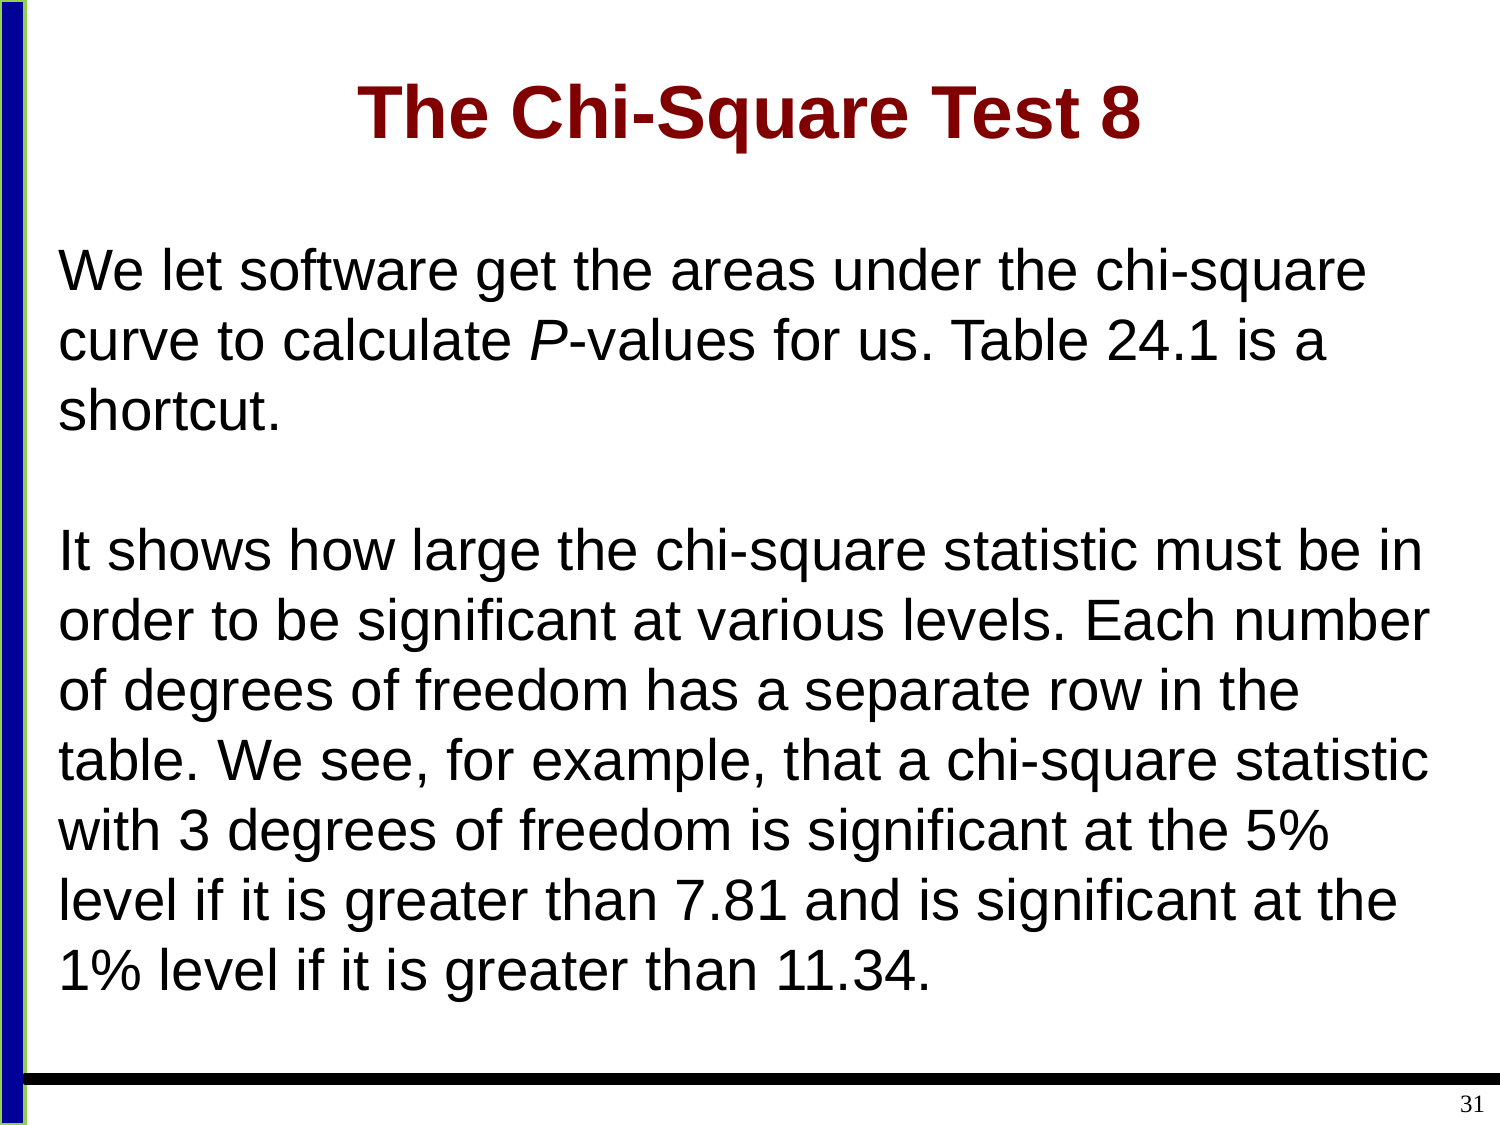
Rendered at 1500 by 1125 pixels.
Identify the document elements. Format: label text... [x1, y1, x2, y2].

title The Chi-Square Test 8 [74, 59, 1426, 224]
text_box We let software get the areas under the chi-square curve to calculate P-values for us. Table 24.1 is a shortcut. It shows how large the chi-square statistic must be in order to be significant at various levels. Each number of degrees of freedom has a separate row in the table. We see, for example, that a chi-square statistic with 3 degrees of freedom is significant at the 5% level if it is greater than 7.81 and is significant at the 1% level if it is greater than 11.34. [43, 224, 1457, 1010]
